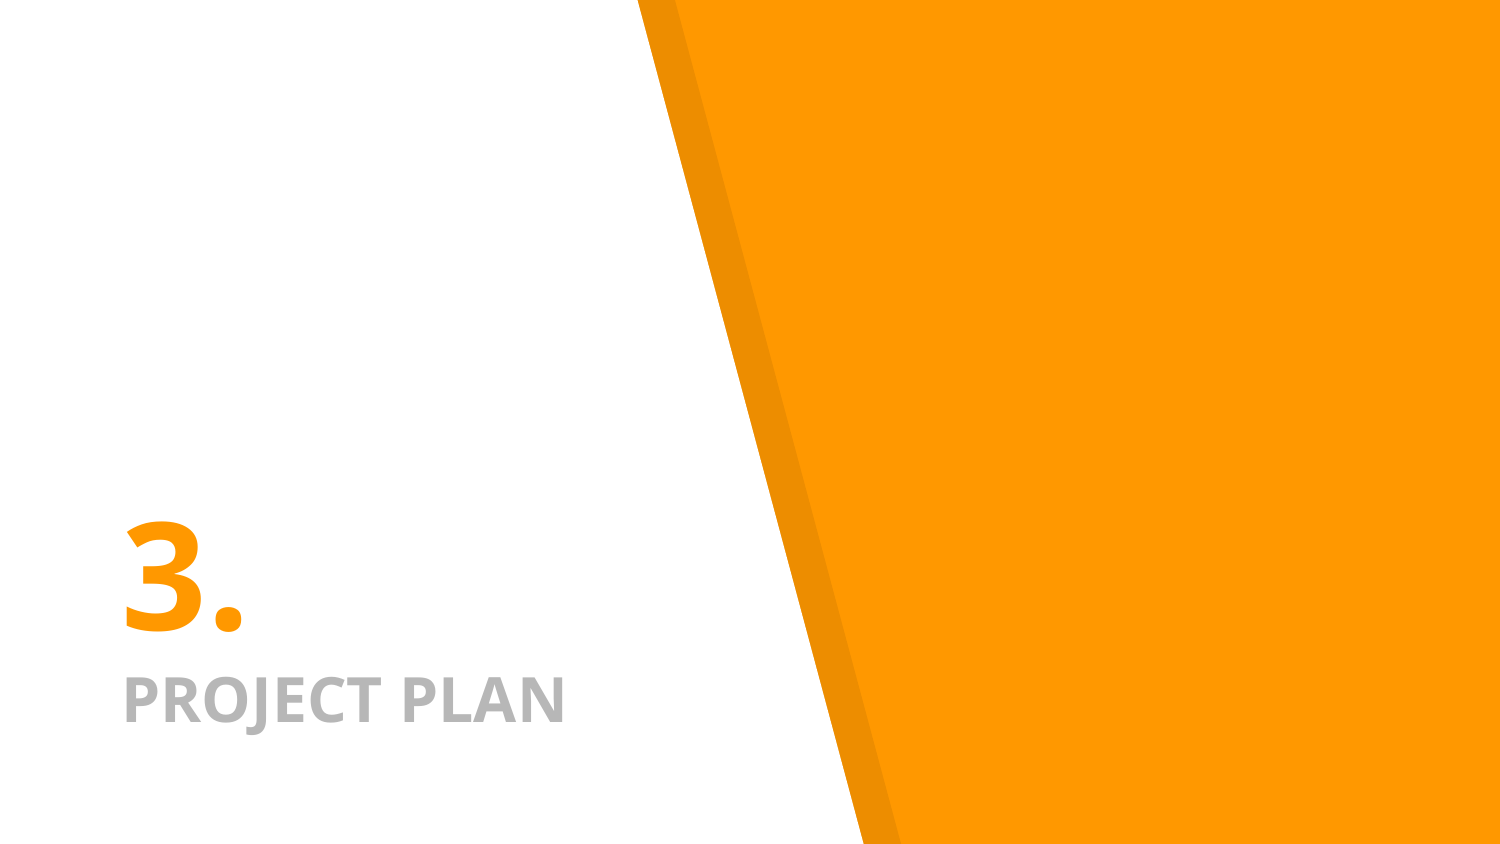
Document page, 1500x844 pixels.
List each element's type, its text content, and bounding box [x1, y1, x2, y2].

title 3. PROJECT PLAN [106, 259, 685, 751]
